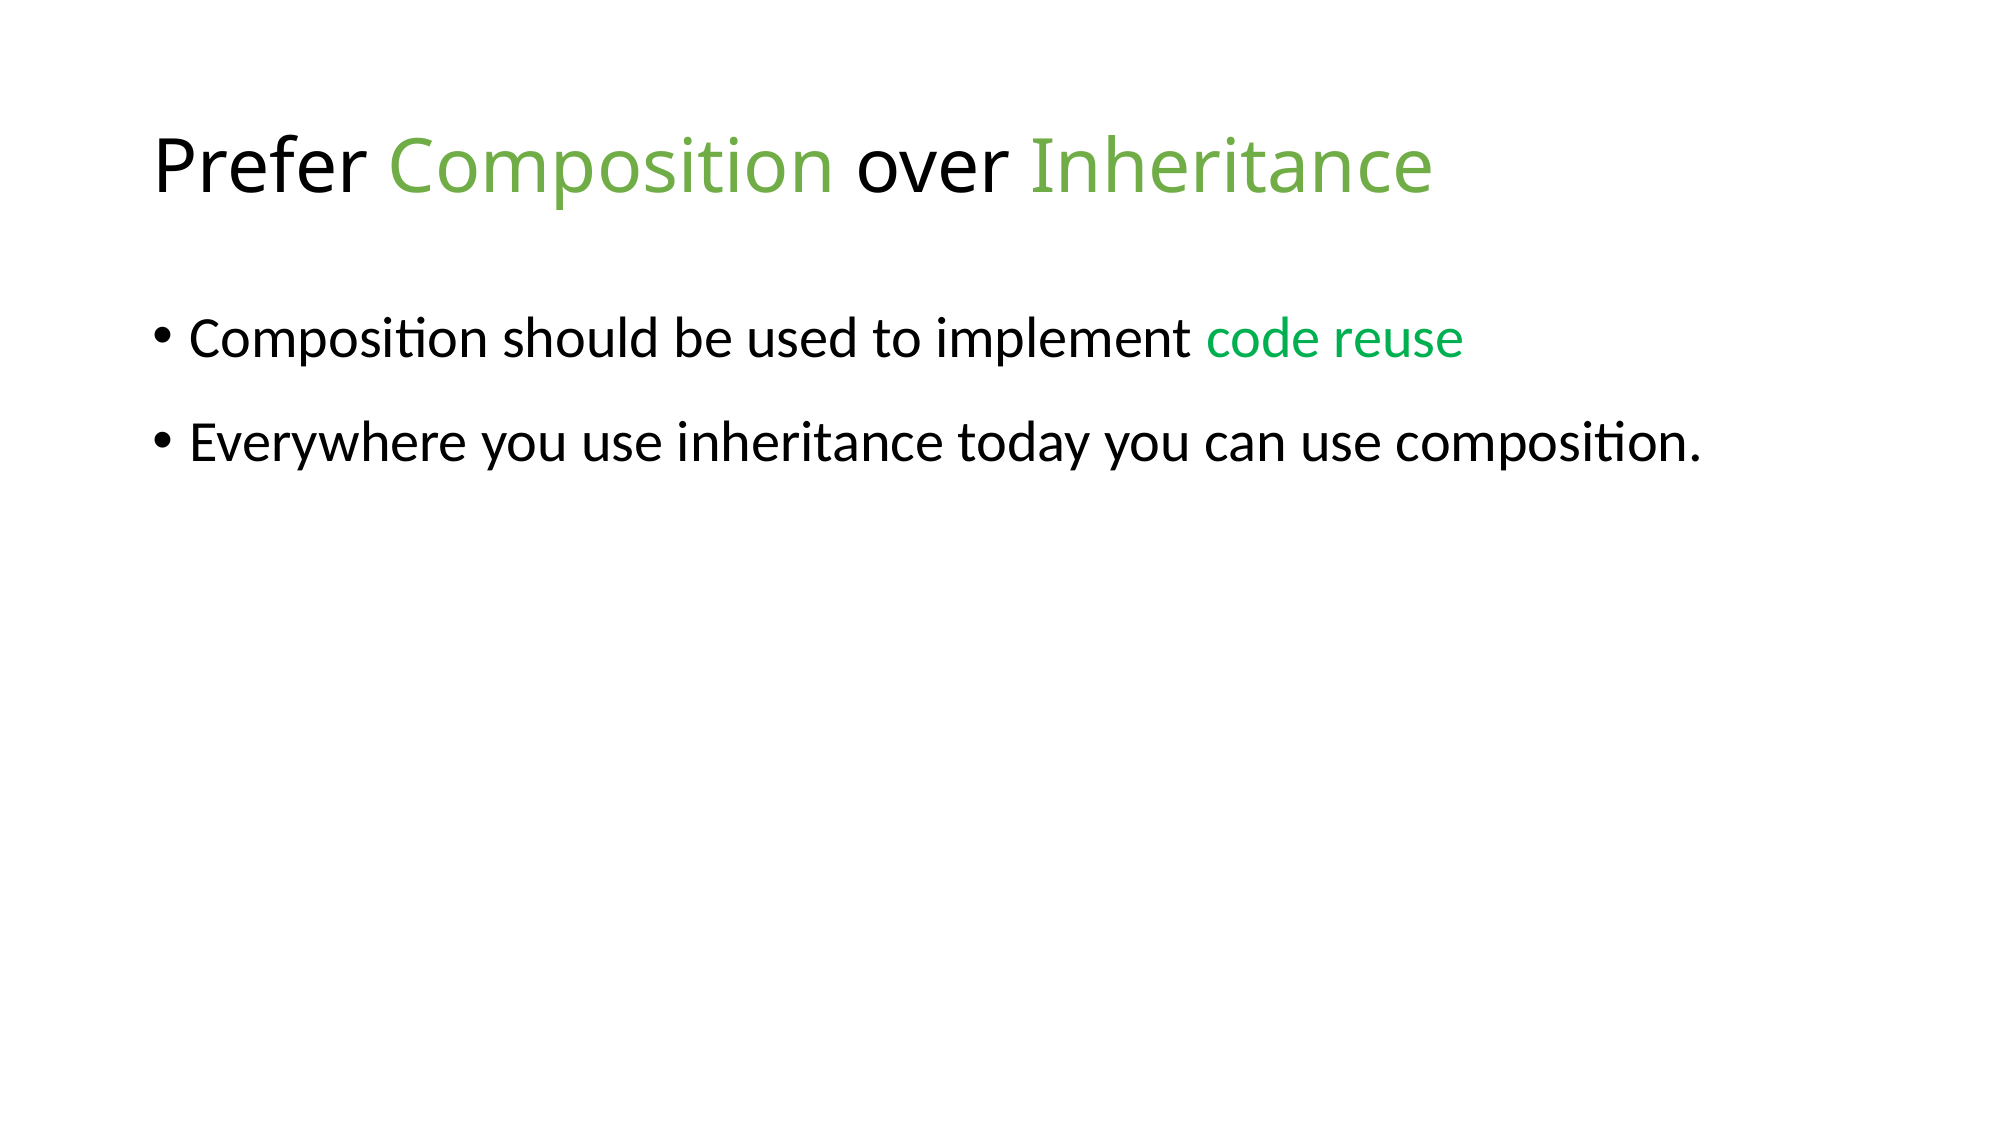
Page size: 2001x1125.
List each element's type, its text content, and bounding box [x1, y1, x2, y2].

title Prefer Composition over Inheritance [137, 59, 1863, 278]
list Composition should be used to implement code reuse Everywhere you use inheritance today you can use composition. [137, 299, 1863, 1014]
